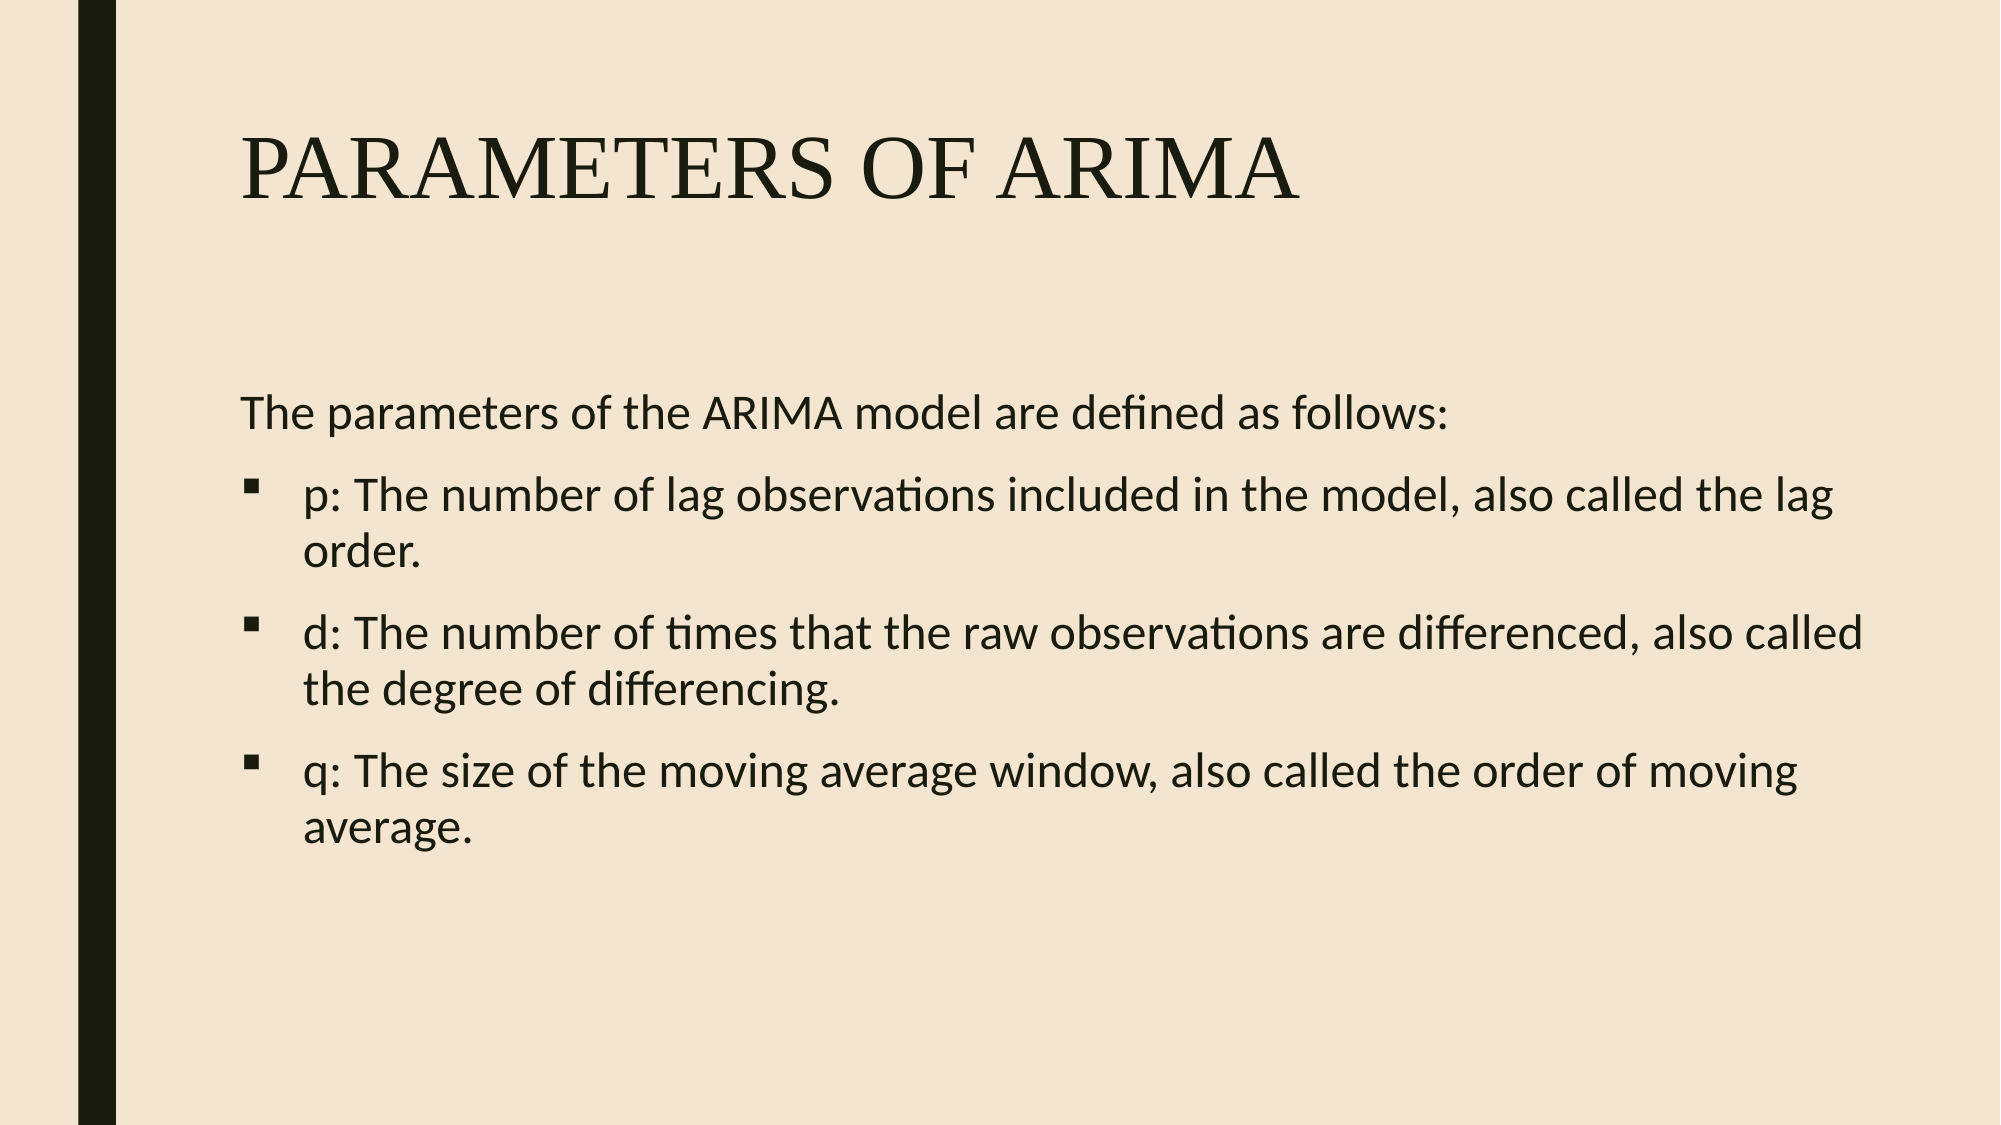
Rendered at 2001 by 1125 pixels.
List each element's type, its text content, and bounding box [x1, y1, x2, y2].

list The parameters of the ARIMA model are defined as follows: p: The number of lag observations included in the model, also called the lag order. d: The number of times that the raw observations are differenced, also called the degree of differencing. q: The size of the moving average window, also called the order of moving average. [225, 377, 1922, 1080]
title PARAMETERS OF ARIMA [225, 112, 1800, 357]
